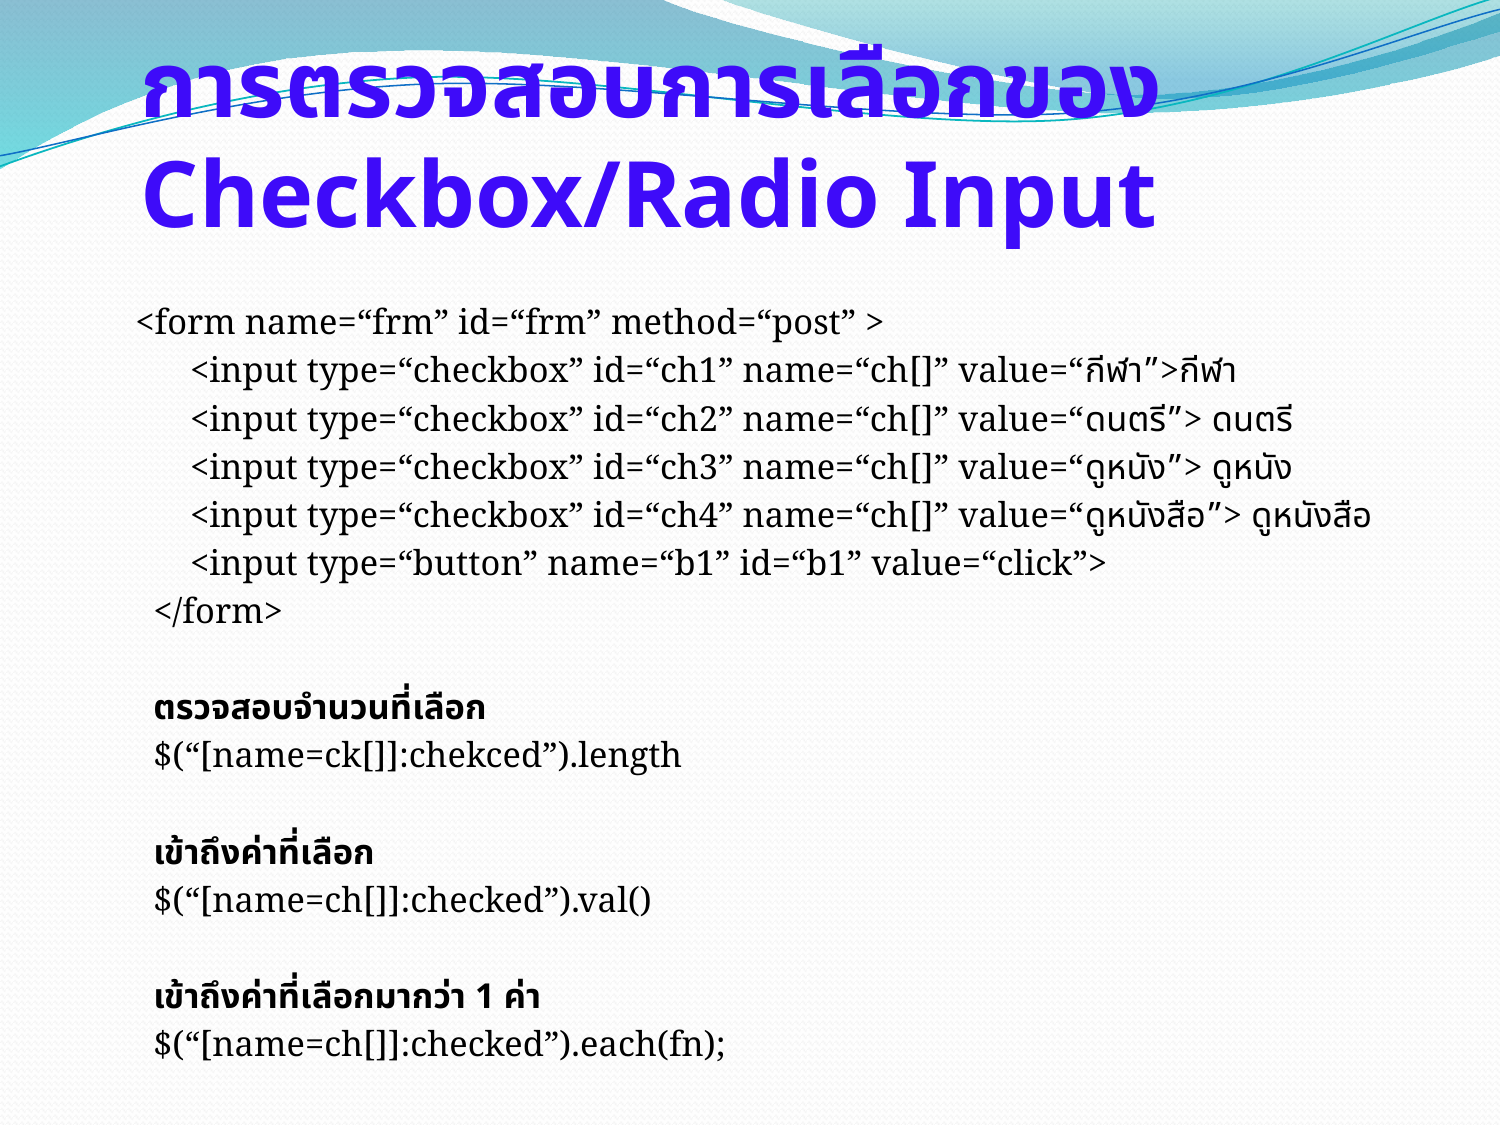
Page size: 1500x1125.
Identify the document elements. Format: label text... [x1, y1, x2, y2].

list <form name=“frm” id=“frm” method=“post” > <input type=“checkbox” id=“ch1” name=“ch[]” value=“กีฬา”>กีฬา <input type=“checkbox” id=“ch2” name=“ch[]” value=“ดนตรี”> ดนตรี <input type=“checkbox” id=“ch3” name=“ch[]” value=“ดูหนัง”> ดูหนัง <input type=“checkbox” id=“ch4” name=“ch[]” value=“ดูหนังสือ”> ดูหนังสือ <input type=“button” name=“b1” id=“b1” value=“click”> </form> ตรวจสอบจำนวนที่เลือก $(“[name=ck[]]:chekced”).length เข้าถึงค่าที่เลือก $(“[name=ch[]]:checked”).val() เข้าถึงค่าที่เลือกมากว่า 1 ค่า $(“[name=ch[]]:checked”).each(fn); [79, 292, 1430, 1090]
title การตรวจสอบการเลือกของ Checkbox/Radio Input [140, 58, 1461, 247]
